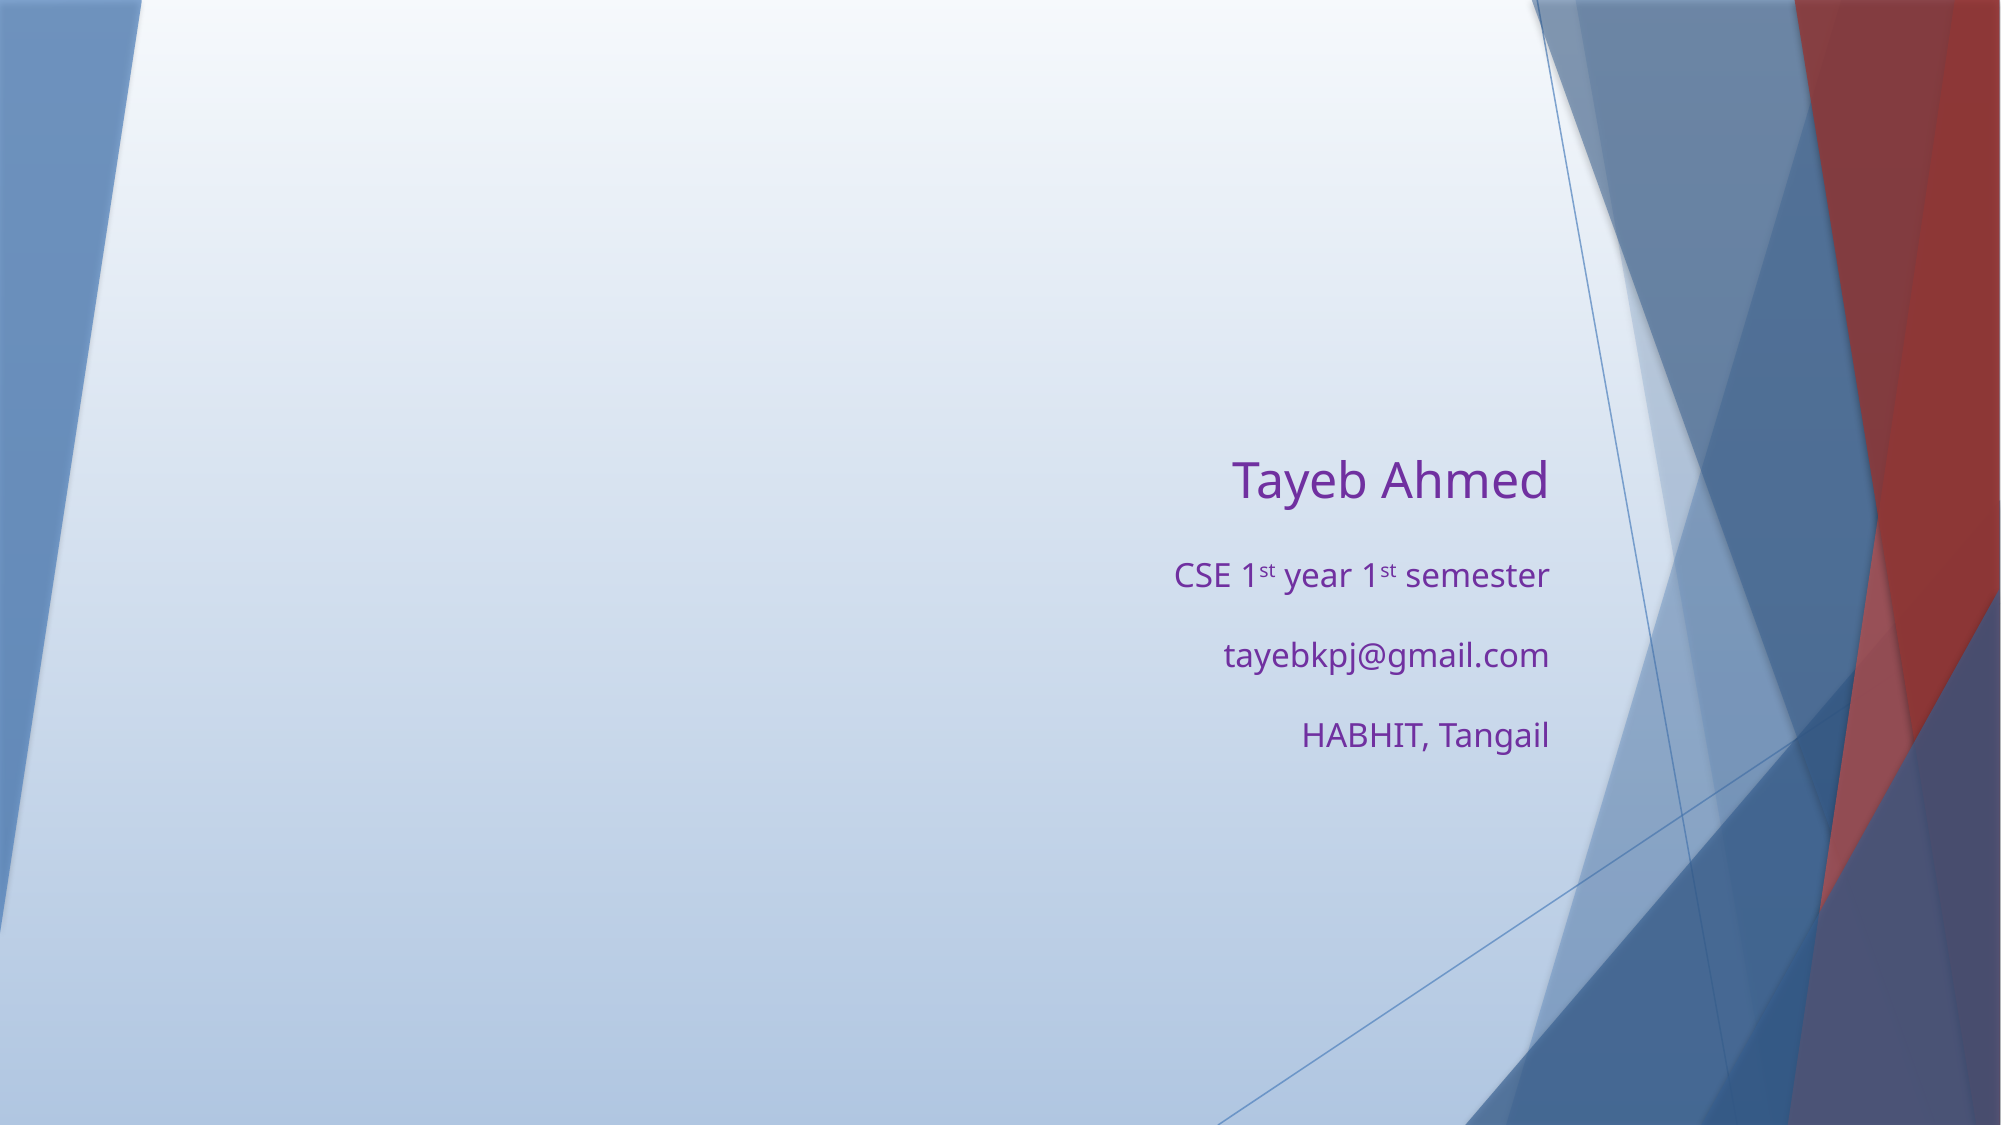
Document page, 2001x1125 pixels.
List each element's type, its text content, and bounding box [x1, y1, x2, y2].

text_box Tayeb Ahmed CSE 1st year 1st semester tayebkpj@gmail.com HABHIT, Tangail [694, 441, 1566, 761]
